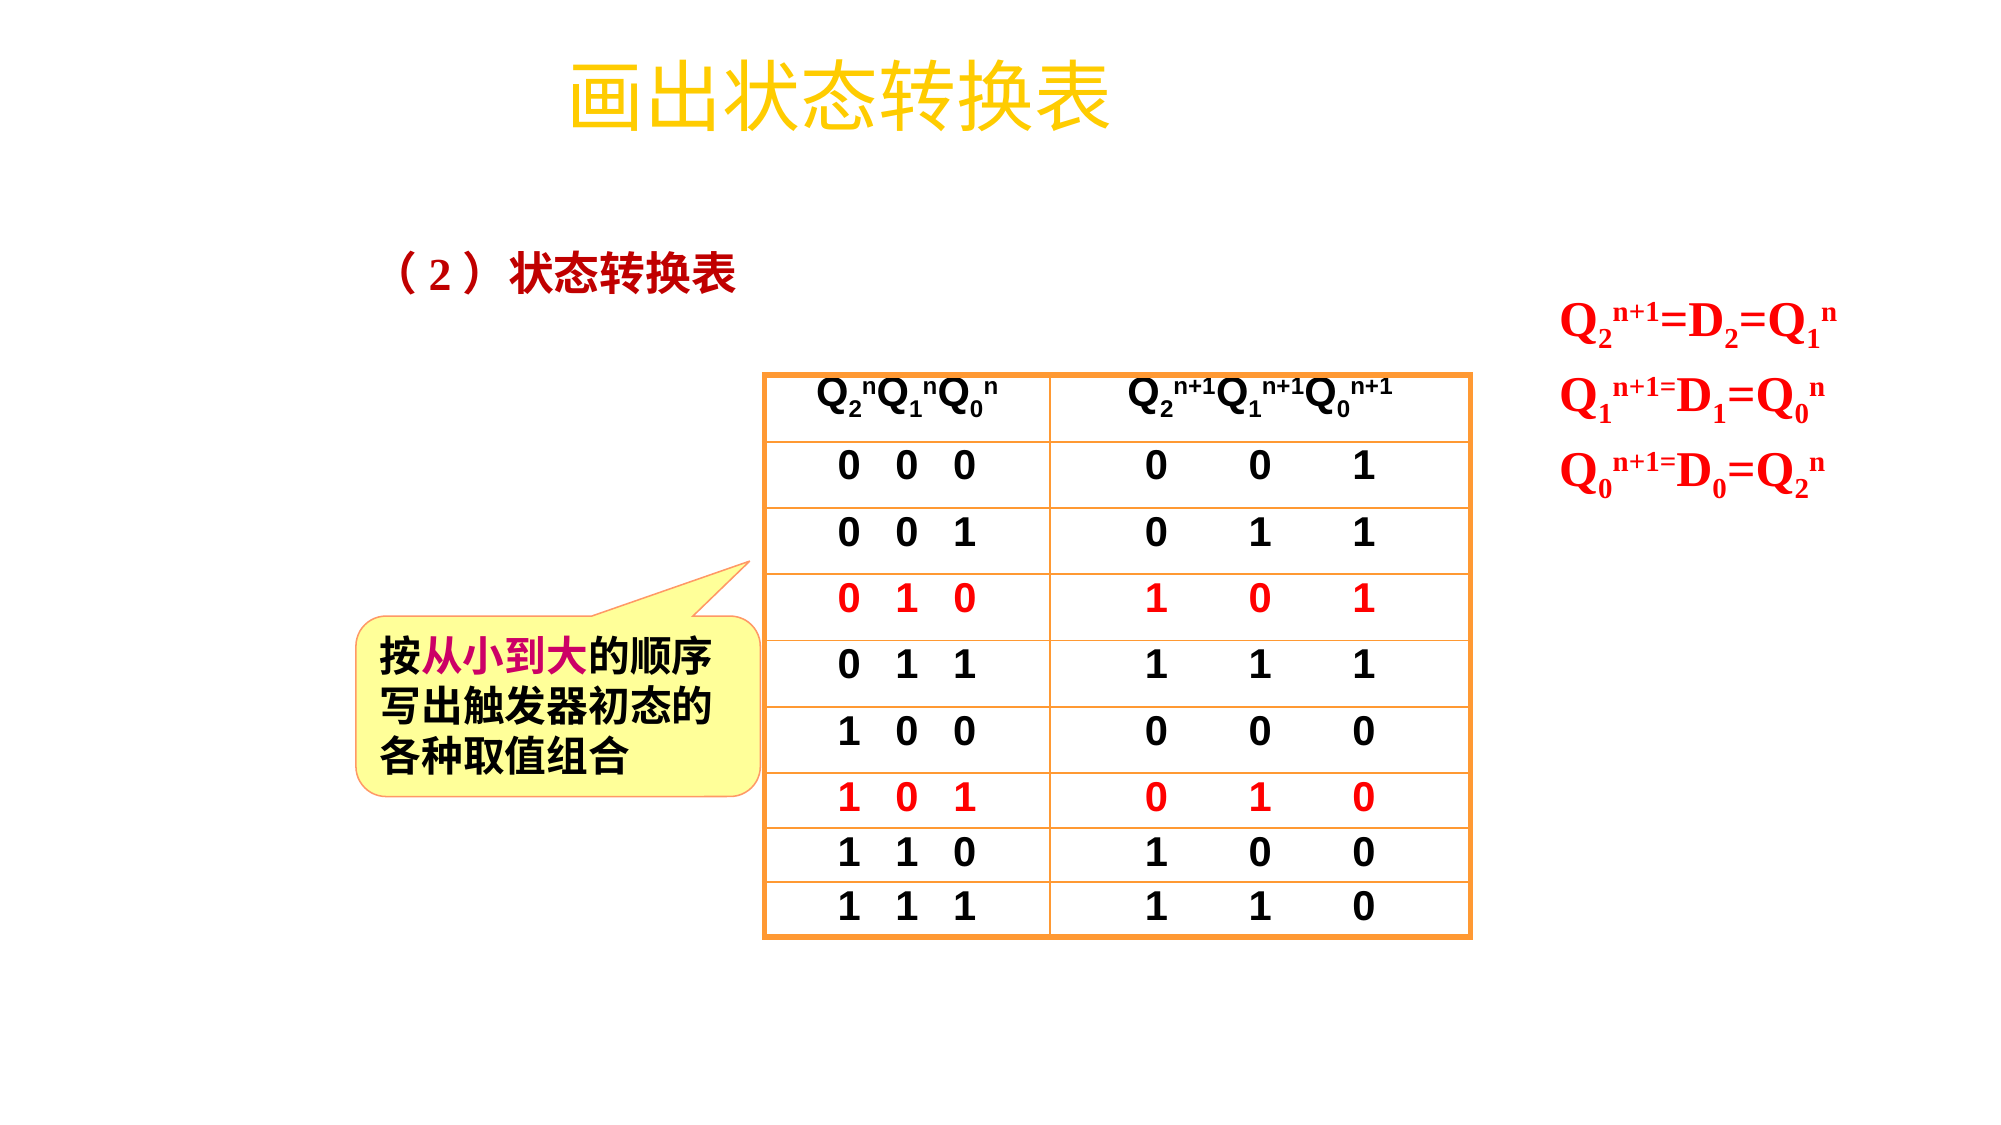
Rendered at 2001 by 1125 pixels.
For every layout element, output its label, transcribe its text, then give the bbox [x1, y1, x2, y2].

table_header Q2n+1Q1n+1Q0n+1 [1051, 378, 1468, 441]
table_cell 0 0 1 [1051, 443, 1468, 507]
table_cell 0 1 1 [1051, 509, 1468, 573]
table_cell 1 1 0 [767, 829, 1049, 881]
text_box （2）状态转换表 [357, 244, 807, 300]
table_cell 1 1 1 [1051, 641, 1468, 706]
table_cell 0 0 0 [1051, 708, 1468, 772]
text_box Q2n+1=D2=Q1n Q1n+1=D1=Q0n Q0n+1=D0=Q2n [1544, 272, 1883, 513]
title 画出状态转换表 [551, 50, 1677, 150]
table_cell 1 0 1 [767, 774, 1049, 827]
table_header Q2nQ1nQ0n [767, 378, 1049, 441]
table_cell 0 1 0 [1051, 774, 1468, 827]
table_cell 0 0 1 [767, 509, 1049, 573]
table_cell 0 1 1 [767, 641, 1049, 706]
table_cell 1 0 0 [1051, 829, 1468, 881]
table_cell 1 0 0 [767, 708, 1049, 772]
text_box 按从小到大的顺序写出触发器初态的各种取值组合 [355, 561, 761, 797]
table_cell 1 0 1 [1051, 575, 1468, 640]
table_cell 1 1 0 [1051, 883, 1468, 934]
table_cell 1 1 1 [767, 883, 1049, 934]
table_cell 0 1 0 [767, 575, 1049, 640]
table_cell 0 0 0 [767, 443, 1049, 507]
